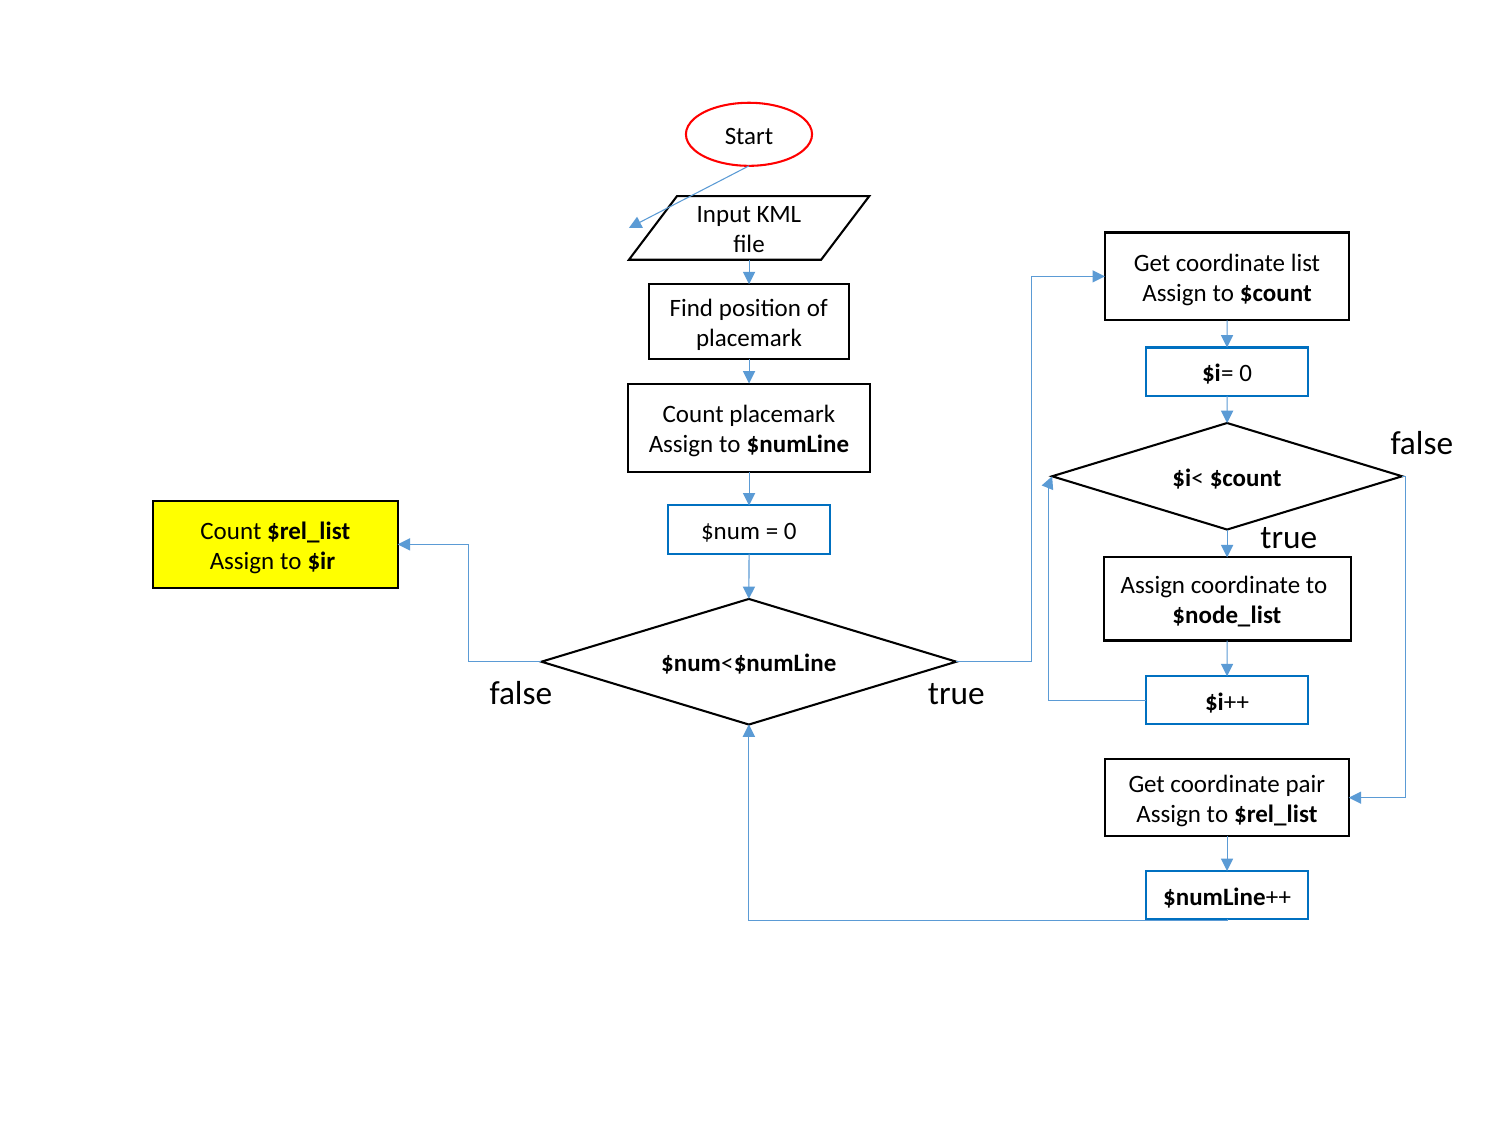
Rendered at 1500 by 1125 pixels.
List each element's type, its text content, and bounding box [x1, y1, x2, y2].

text_box Start [684, 101, 814, 167]
text_box Input KML file [626, 195, 872, 261]
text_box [890, 582, 1086, 1061]
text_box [1348, 476, 1403, 798]
text_box Get coordinate pair Assign to $rel_list [1104, 758, 1350, 837]
text_box $num<$numLine [538, 598, 890, 726]
text_box false [474, 664, 568, 719]
text_box Count placemark Assign to $numLine [627, 383, 871, 473]
text_box Assign coordinate to $node_list [1147, 556, 1348, 642]
text_box $num = 0 [667, 504, 831, 555]
text_box false [1375, 413, 1469, 469]
text_box $i= 0 [1145, 346, 1309, 397]
text_box $i< $count [1105, 422, 1405, 531]
text_box true [1245, 507, 1333, 563]
text_box Find position of placemark [648, 283, 850, 360]
text_box $i++ [1145, 675, 1309, 725]
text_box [397, 544, 542, 662]
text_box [1052, 476, 1147, 701]
text_box $numLine++ [1145, 870, 1309, 920]
text_box Get coordinate list Assign to $count [1104, 231, 1350, 321]
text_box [956, 276, 1105, 582]
text_box Count $rel_list Assign to $ir [152, 500, 399, 589]
